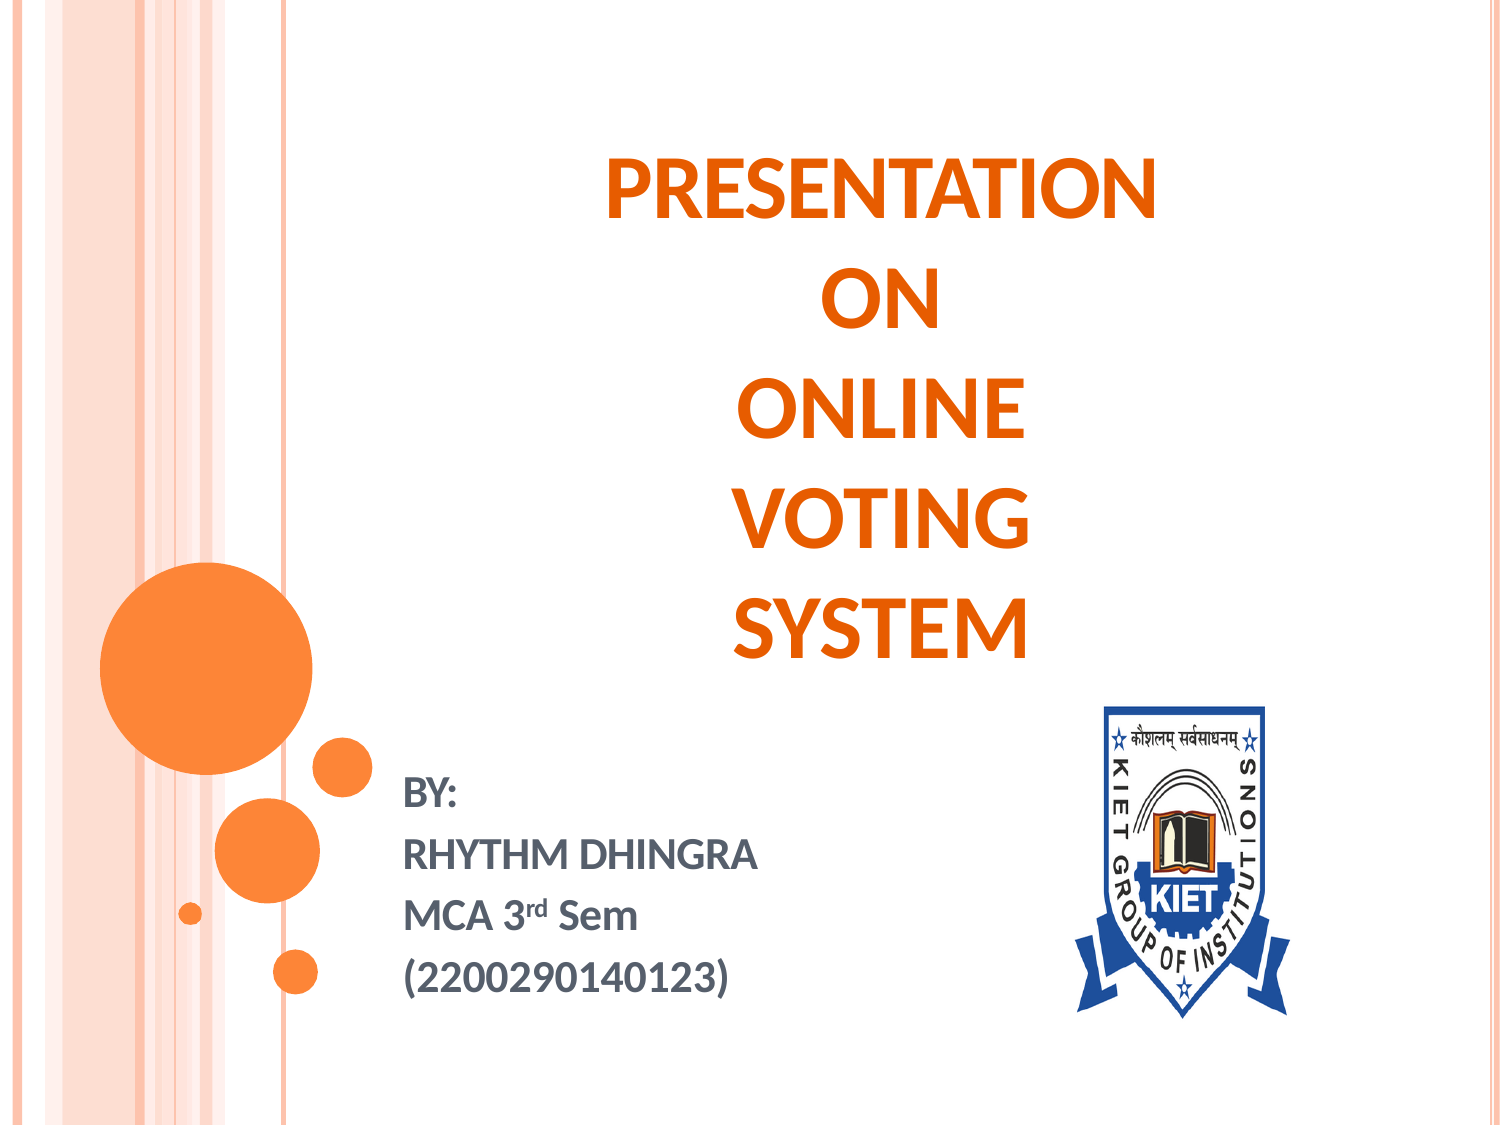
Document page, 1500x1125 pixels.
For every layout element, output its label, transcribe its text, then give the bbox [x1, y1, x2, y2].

picture [178, 902, 202, 925]
picture [874, 671, 1488, 1053]
text_box BY: RHYTHM DHINGRA MCA 3rd Sem (2200290140123) [400, 752, 794, 1002]
title PRESENTATION ON ONLINE VOTING SYSTEM [412, 124, 1351, 677]
